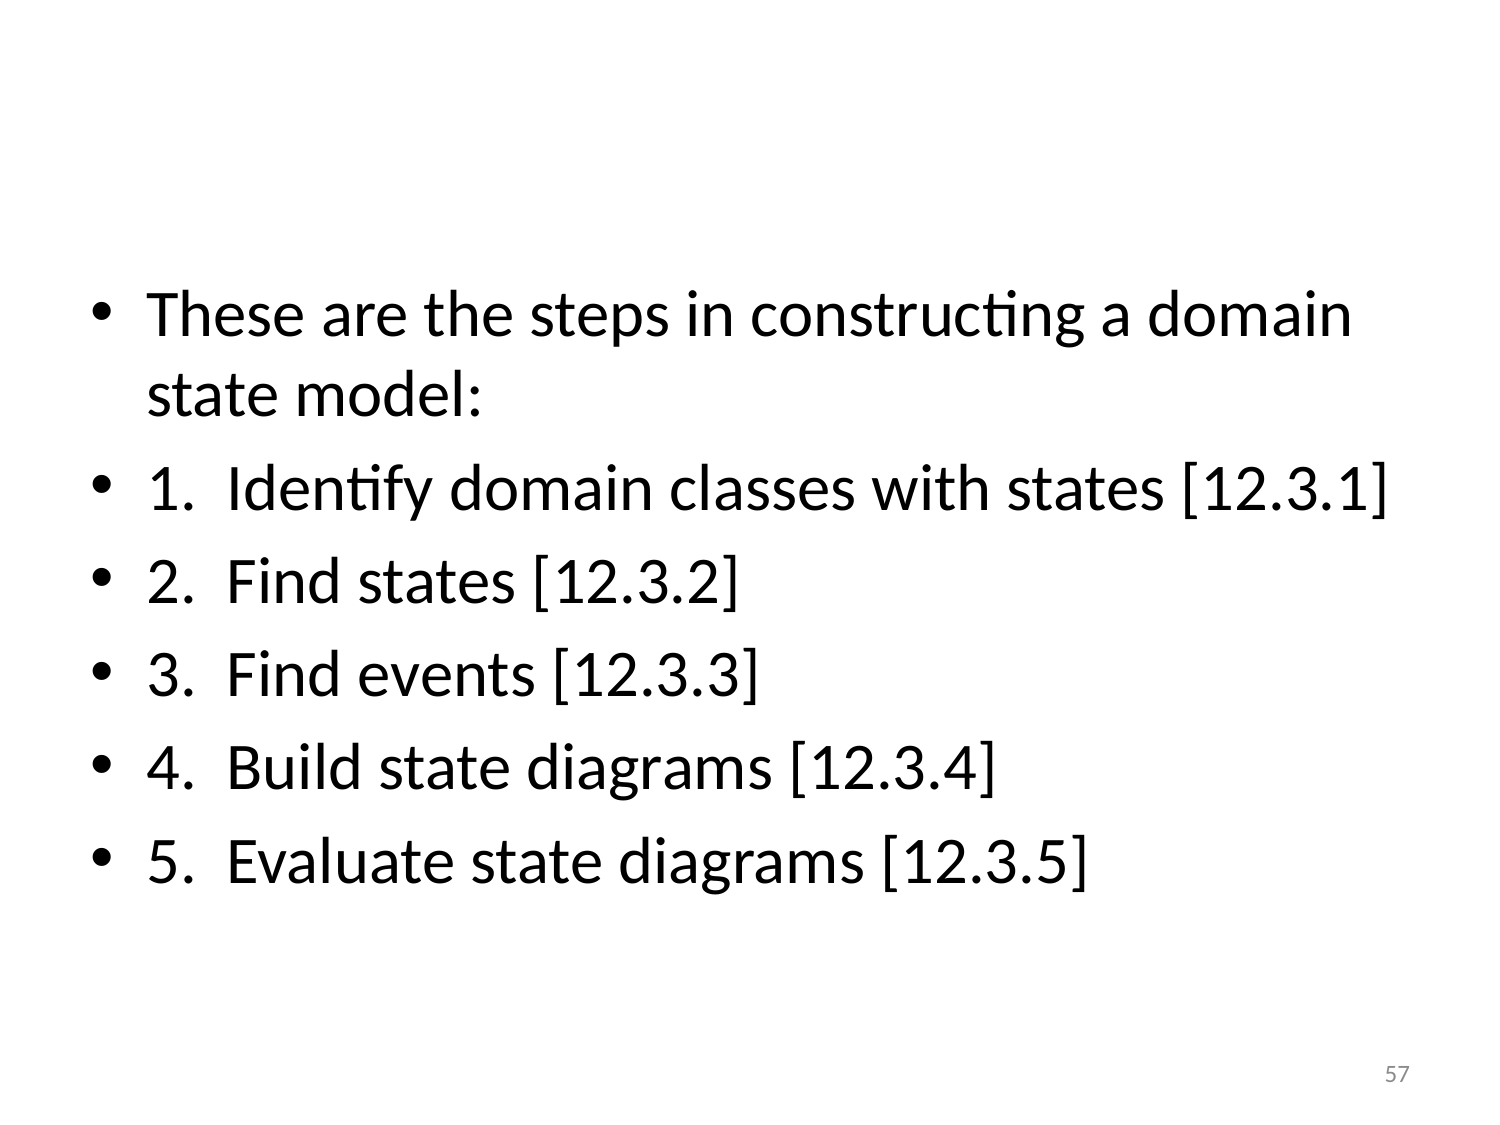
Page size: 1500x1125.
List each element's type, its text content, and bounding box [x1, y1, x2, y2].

slide_number 57 [1074, 1042, 1425, 1103]
list These are the steps in constructing a domain state model: 1. Identify domain classes with states [12.3.1] 2. Find states [12.3.2] 3. Find events [12.3.3] 4. Build state diagrams [12.3.4] 5. Evaluate state diagrams [12.3.5] [75, 262, 1425, 1005]
